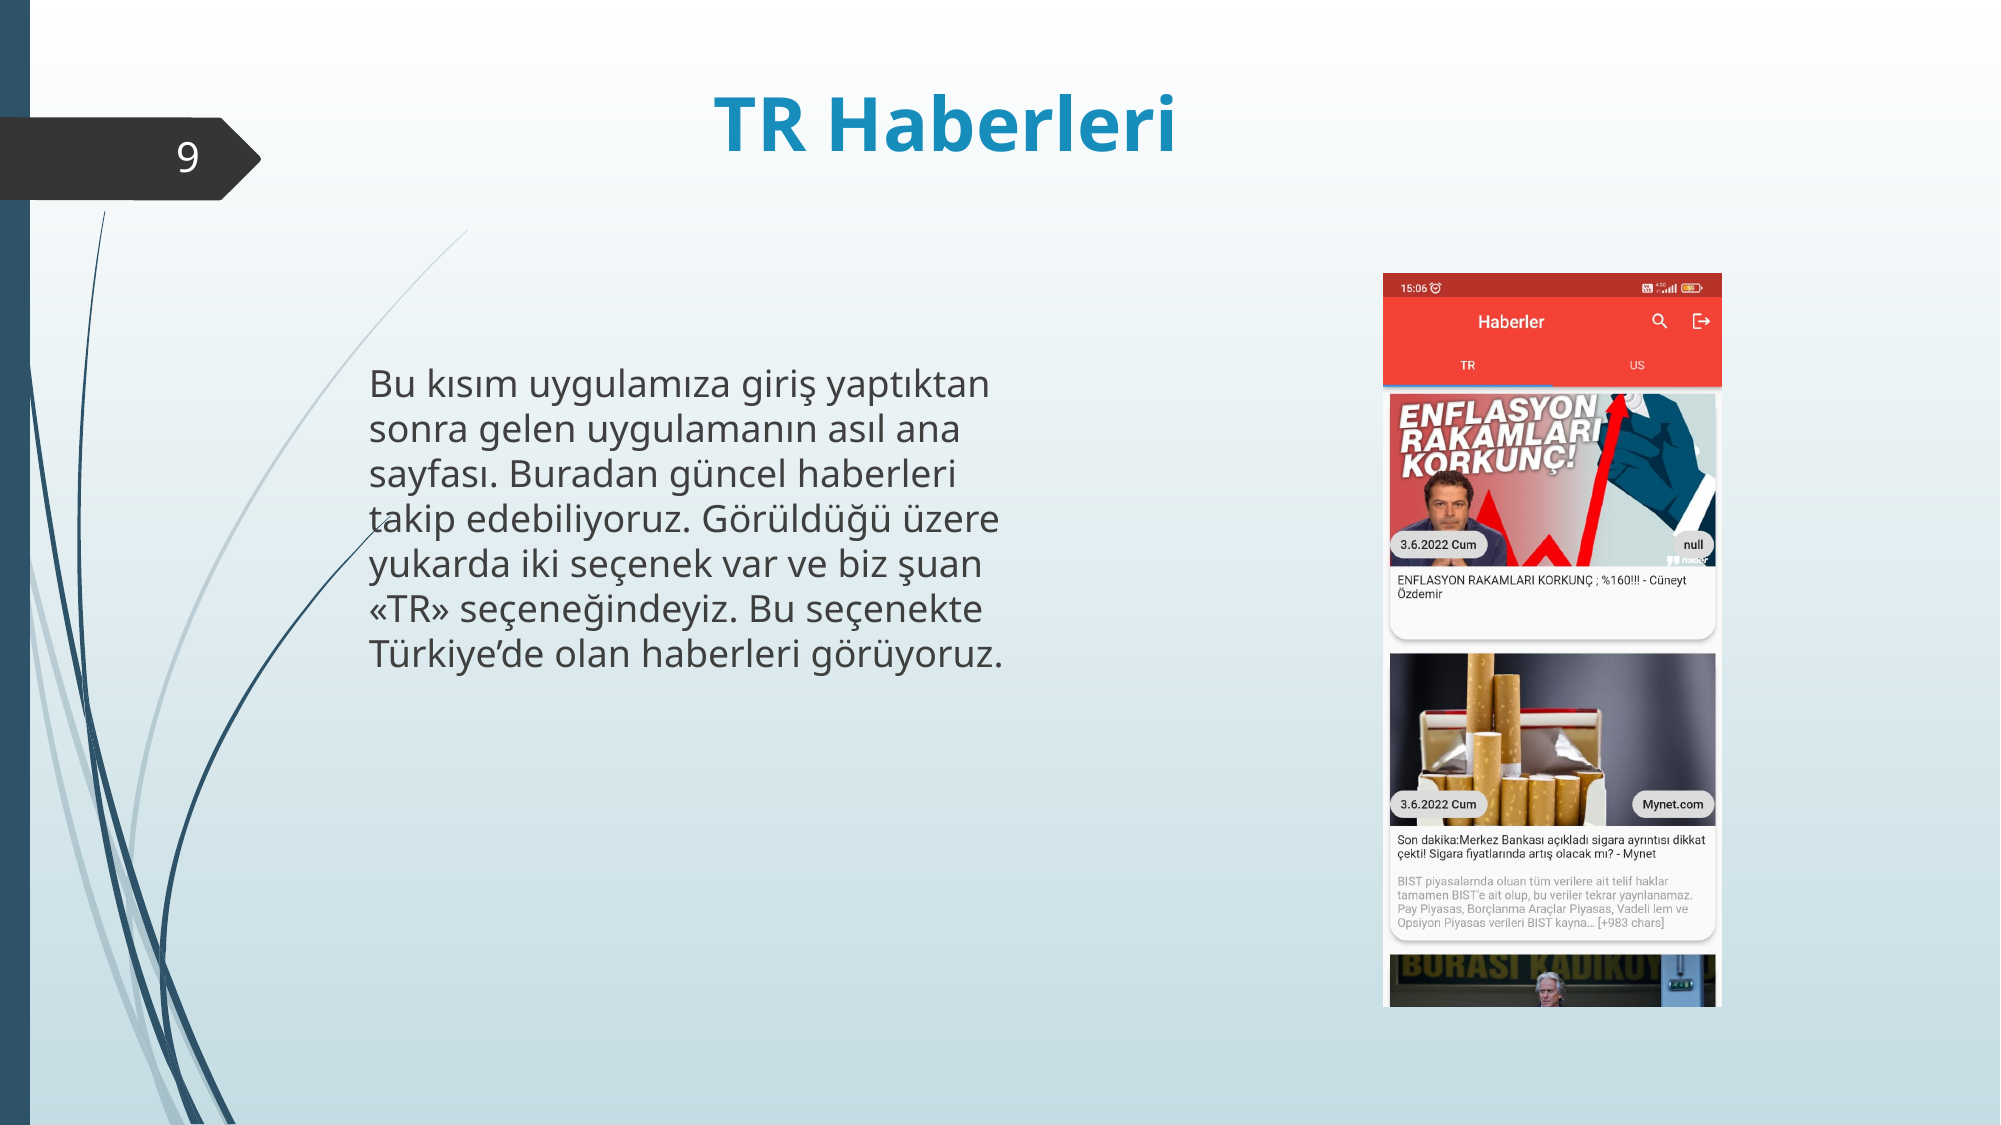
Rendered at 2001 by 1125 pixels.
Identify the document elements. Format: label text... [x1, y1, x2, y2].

title TR Haberleri [215, 68, 1677, 279]
picture [1383, 273, 1723, 1007]
list Bu kısım uygulamıza giriş yaptıktan sonra gelen uygulamanın asıl ana sayfası. Buradan güncel haberleri takip edebiliyoruz. Görüldüğü üzere yukarda iki seçenek var ve biz şuan «TR» seçeneğindeyiz. Bu seçenekte Türkiye’de olan haberleri görüyoruz. [307, 287, 1027, 993]
slide_number 9 [87, 129, 216, 190]
